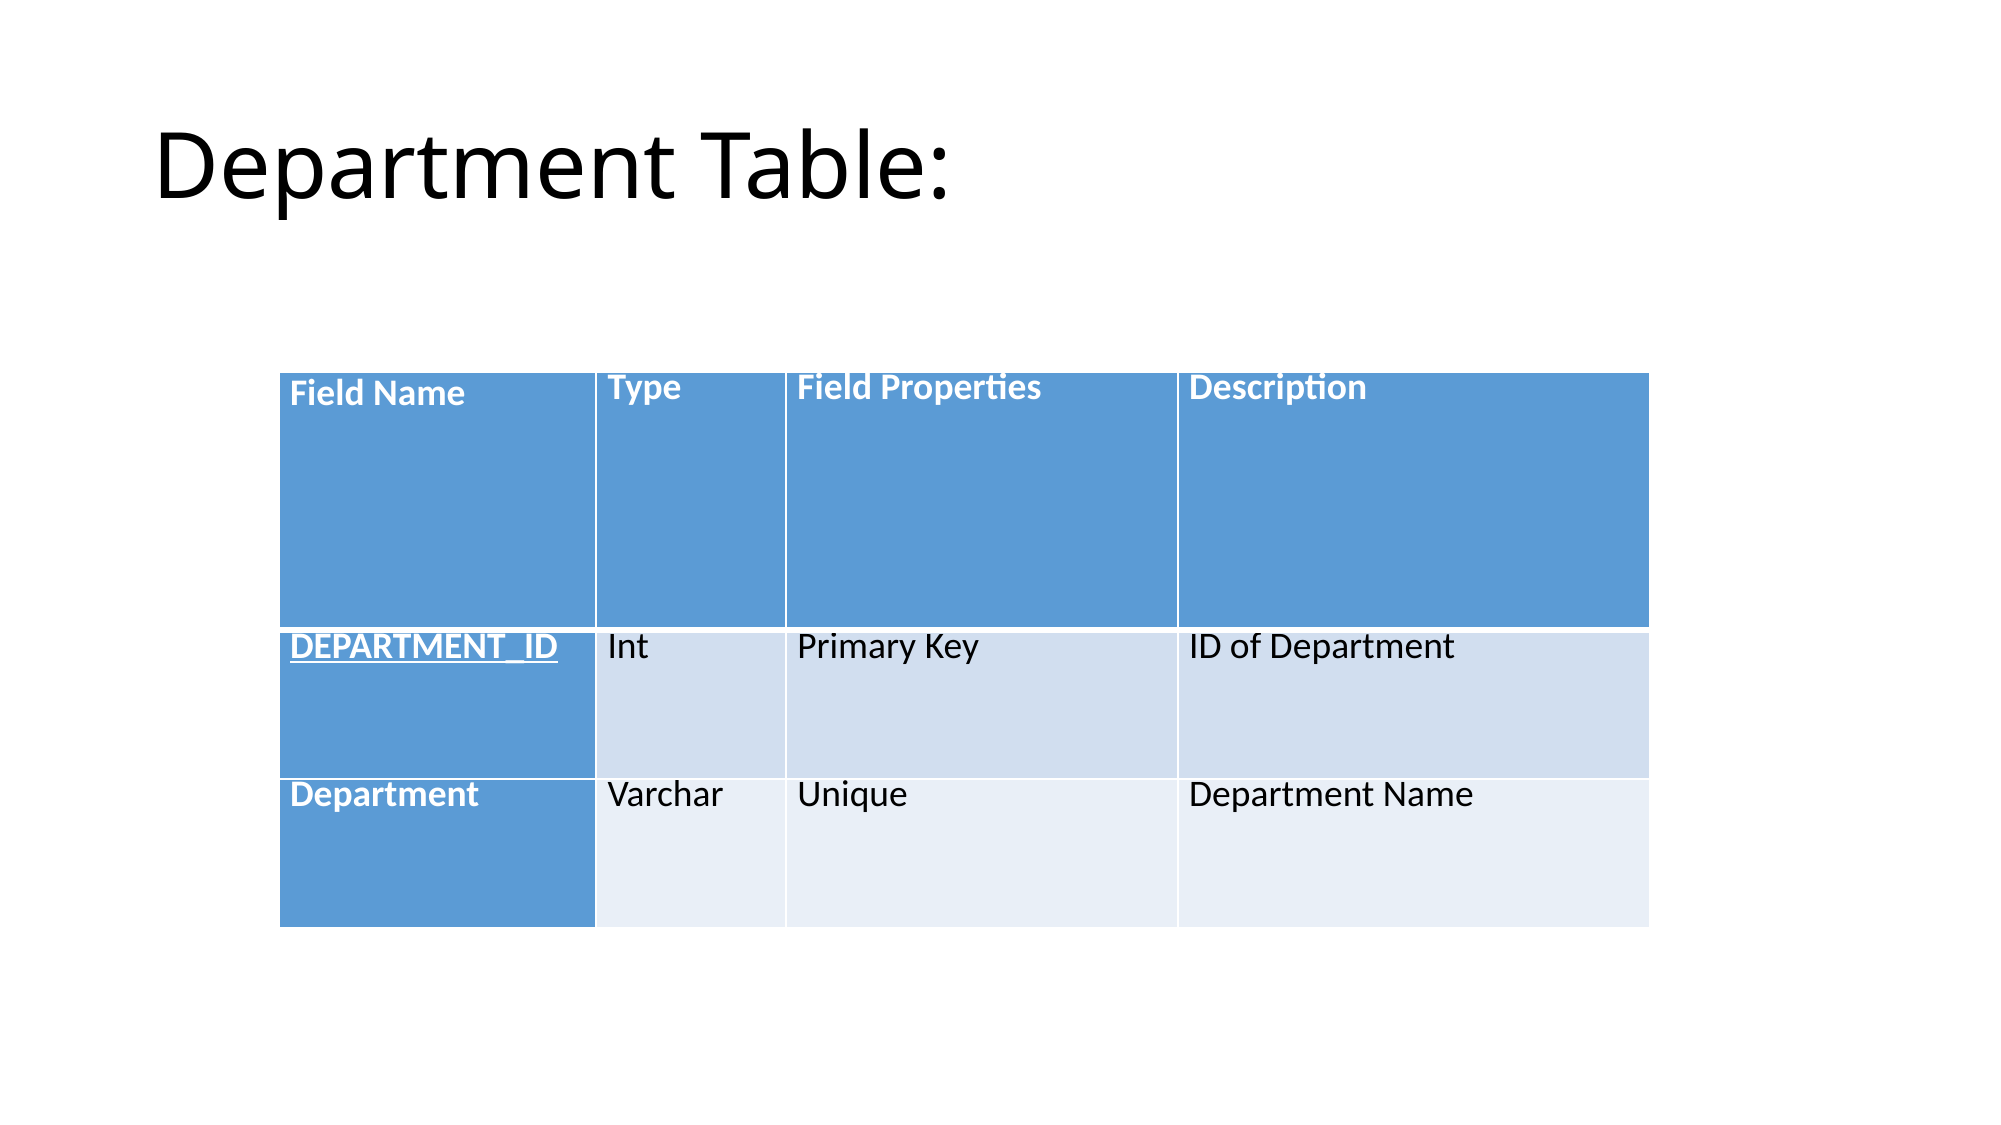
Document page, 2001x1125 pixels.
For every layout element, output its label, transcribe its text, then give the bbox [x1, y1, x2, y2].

title Department Table: [137, 59, 1863, 278]
table_header Field Properties [787, 373, 1177, 627]
table_cell ID of Department [1179, 633, 1649, 778]
table_cell Unique [787, 780, 1177, 927]
table_cell Department Name [1179, 780, 1649, 927]
table_cell DEPARTMENT_ID [280, 633, 595, 778]
table_header Type [597, 373, 785, 627]
table_cell Department [280, 780, 595, 927]
table_header Description [1179, 373, 1649, 627]
table_cell Primary Key [787, 633, 1177, 778]
table_header Field Name [280, 373, 595, 627]
table_cell Int [597, 633, 785, 778]
table_cell Varchar [597, 780, 785, 927]
